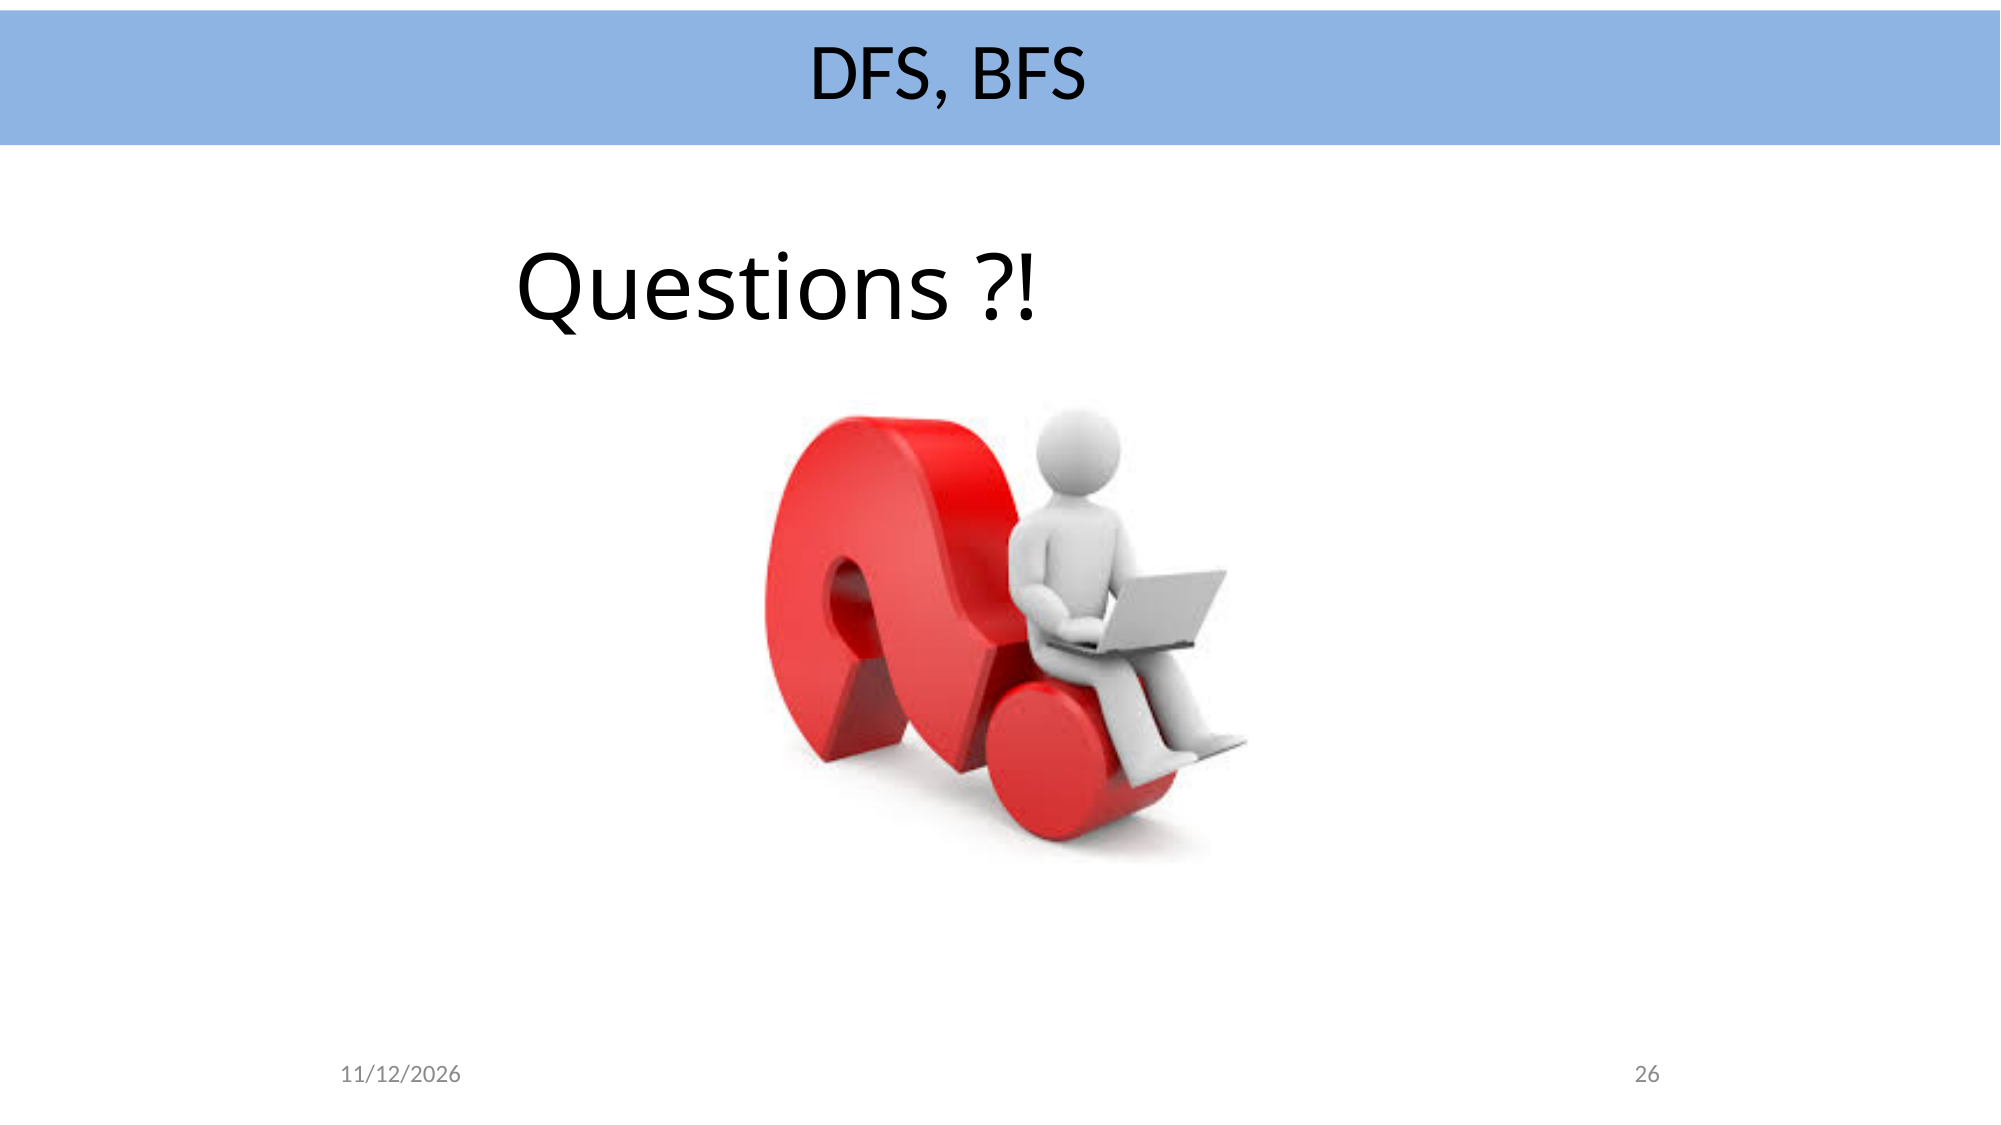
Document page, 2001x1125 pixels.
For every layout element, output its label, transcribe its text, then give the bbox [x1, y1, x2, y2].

text_box [0, 10, 2000, 146]
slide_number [324, 1042, 675, 1103]
picture [710, 399, 1290, 868]
title Questions ?! [437, 189, 1117, 377]
text_box DFS, BFS [31, 10, 1865, 124]
slide_number 26 [1325, 1042, 1675, 1103]
